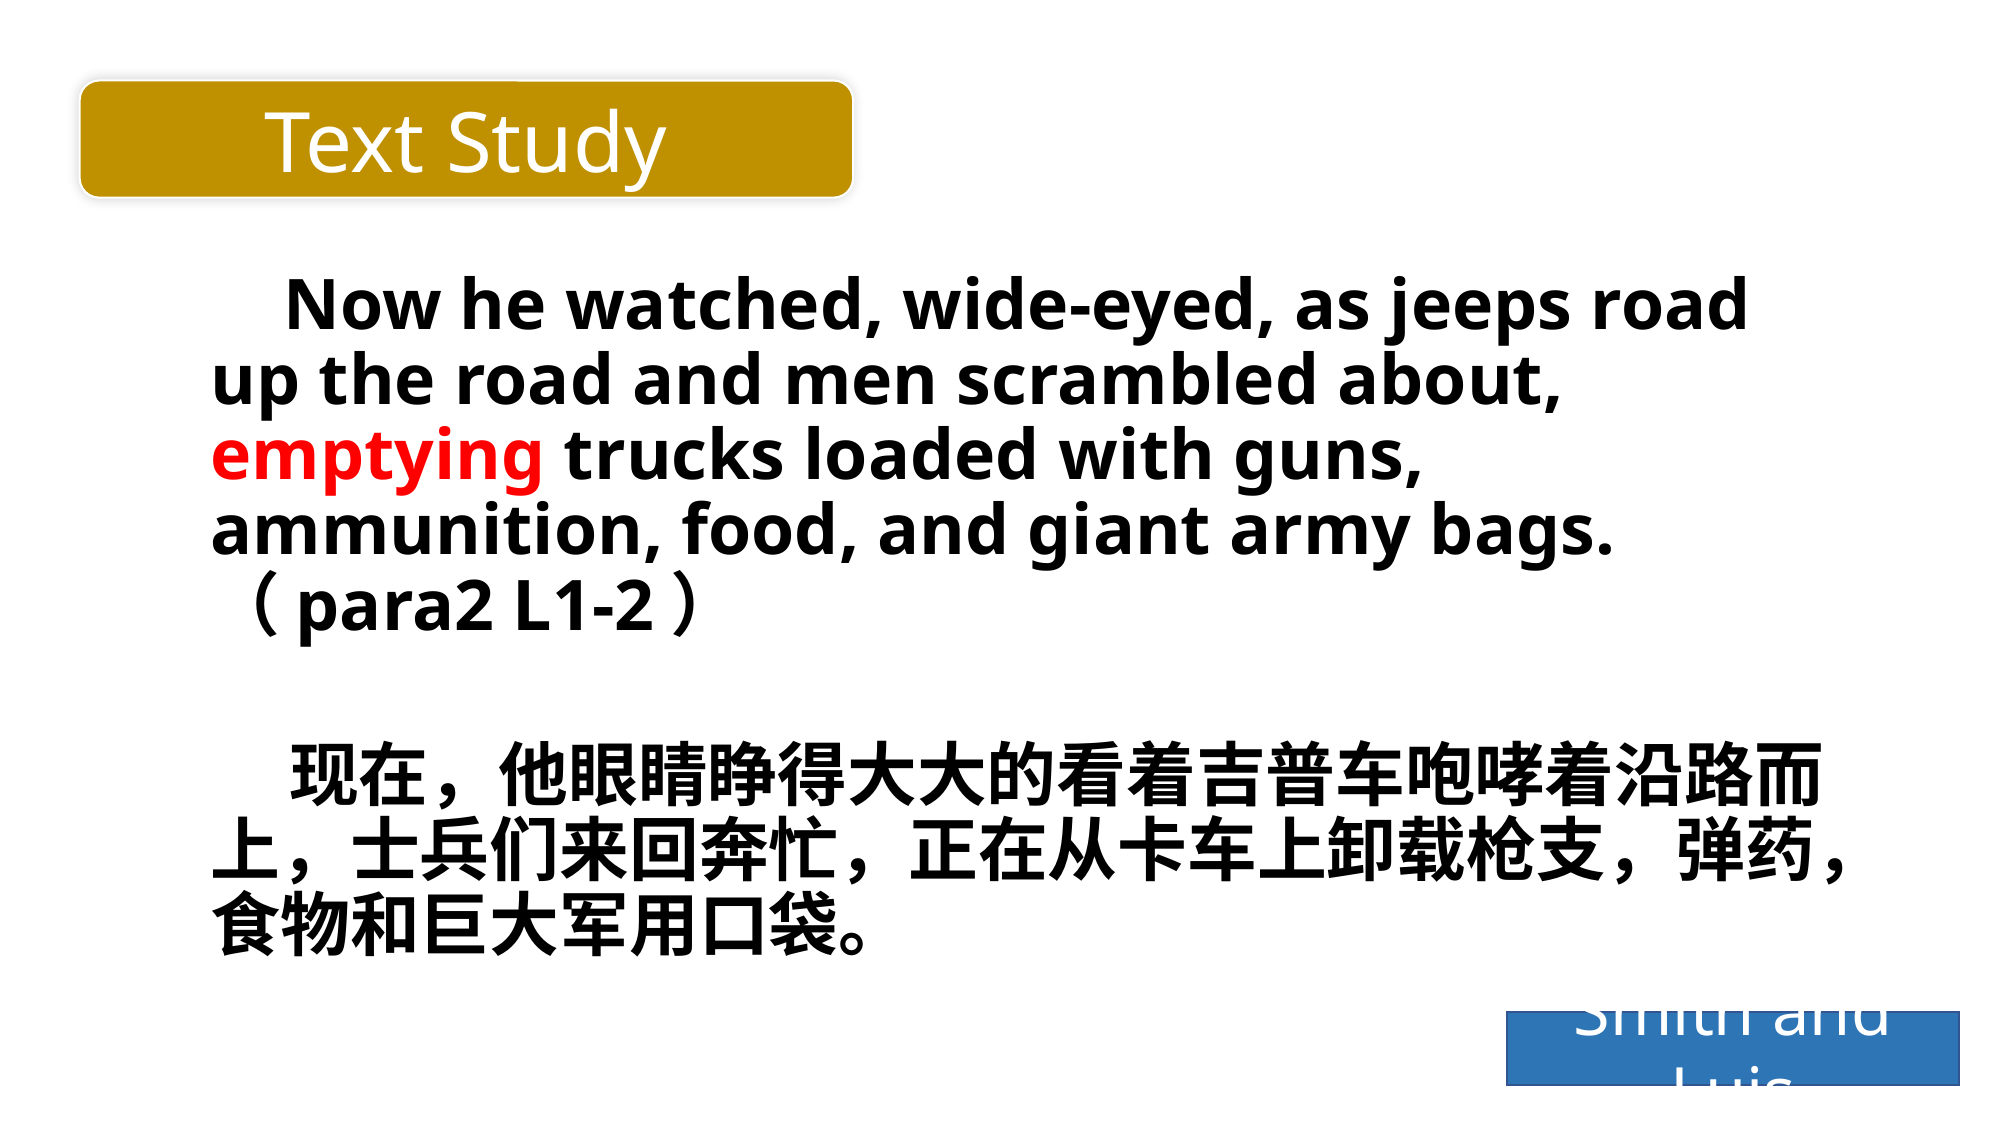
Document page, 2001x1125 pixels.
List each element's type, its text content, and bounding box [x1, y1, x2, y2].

text_box Text Study [78, 79, 855, 199]
text_box Smith and Luis [1506, 1011, 1960, 1086]
list Now he watched, wide-eyed, as jeeps road up the road and men scrambled about, emptying trucks loaded with guns, ammunition, food, and giant army bags.（para2 L1-2） 现在，他眼睛睁得大大的看着吉普车咆哮着沿路而上，士兵们来回奔忙，正在从卡车上卸载枪支，弹药，食物和巨大军用口袋。 [125, 261, 1851, 976]
